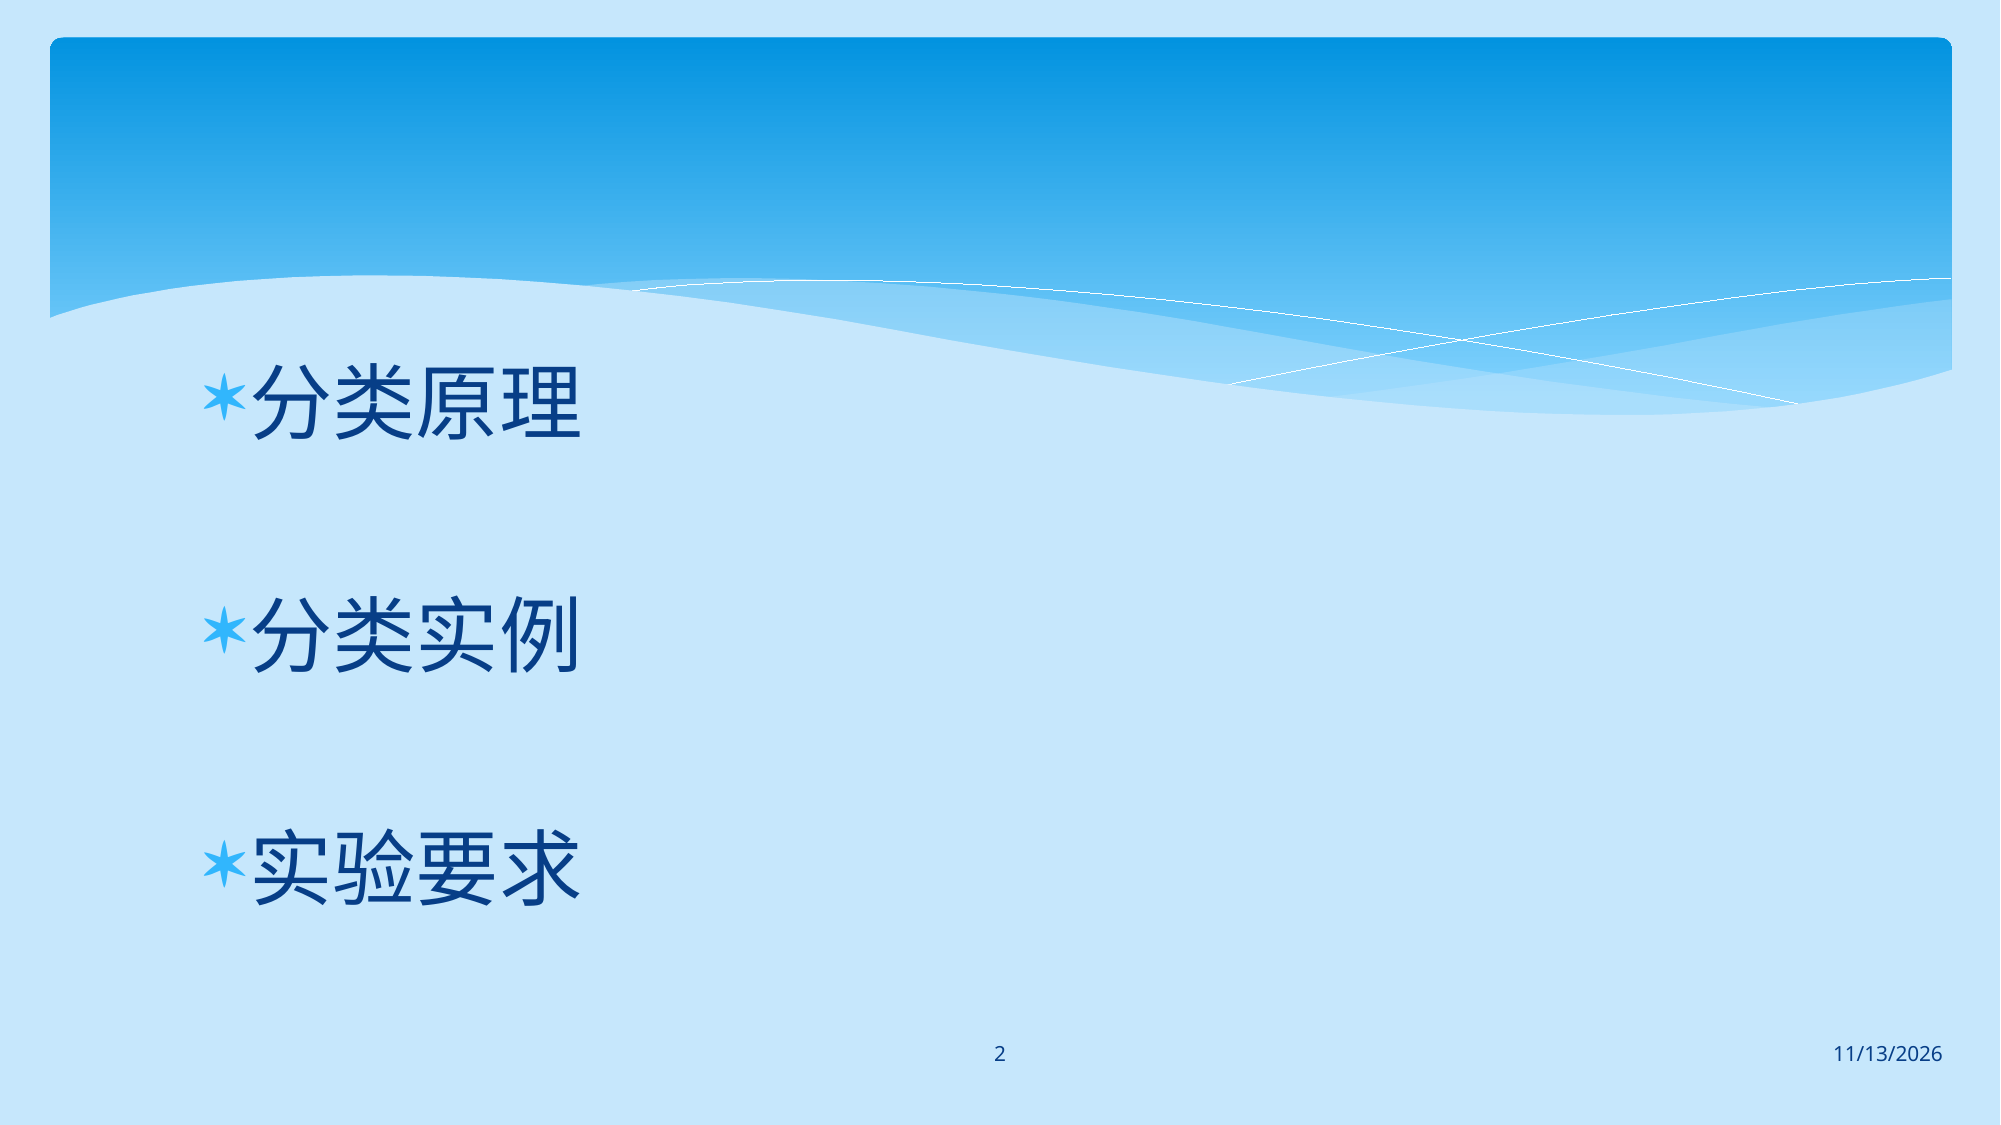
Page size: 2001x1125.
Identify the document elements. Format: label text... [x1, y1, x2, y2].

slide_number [1129, 1025, 1958, 1086]
slide_number 2 [872, 1025, 1128, 1086]
list 分类原理 分类实例 实验要求 [189, 342, 1811, 1026]
